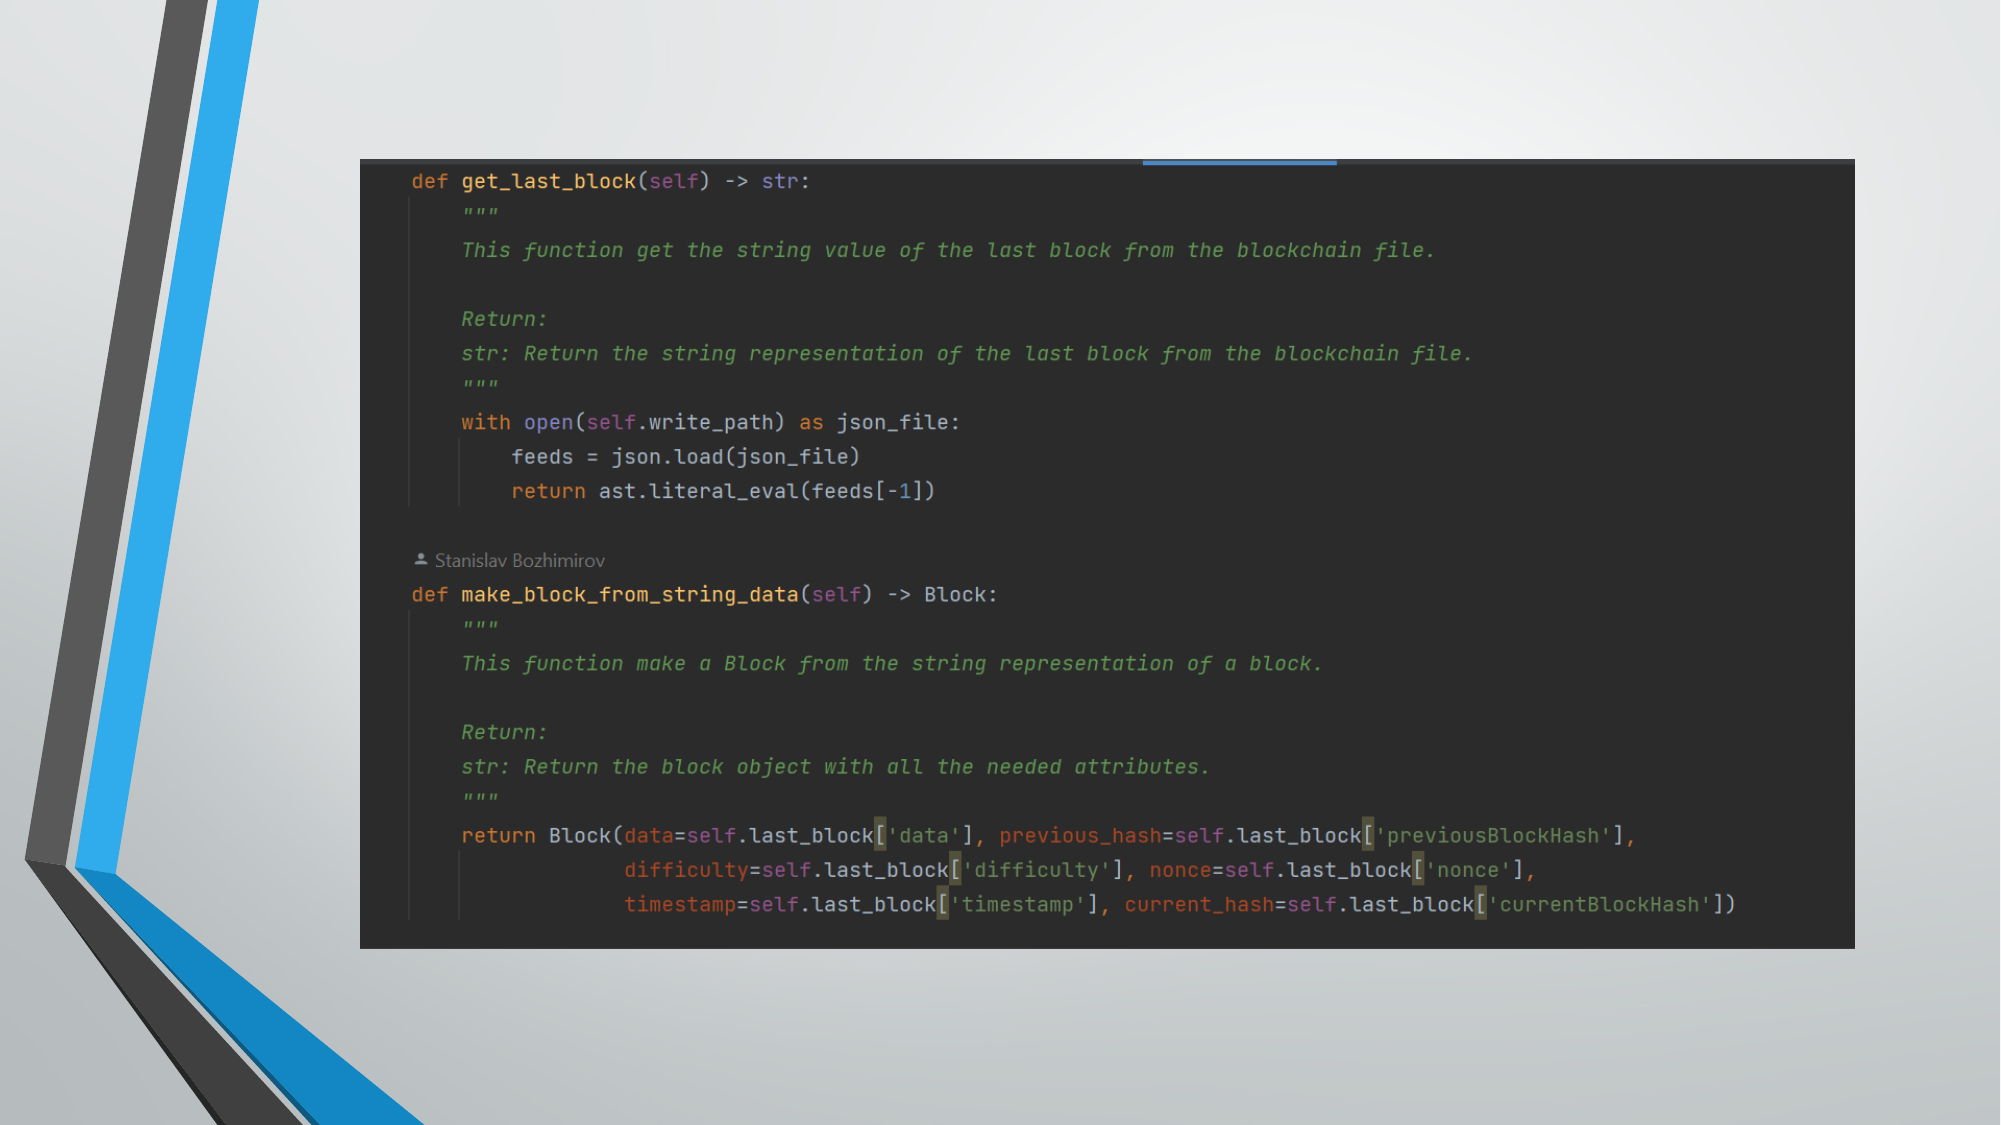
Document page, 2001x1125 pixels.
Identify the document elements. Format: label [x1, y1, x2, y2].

picture [360, 159, 1855, 949]
